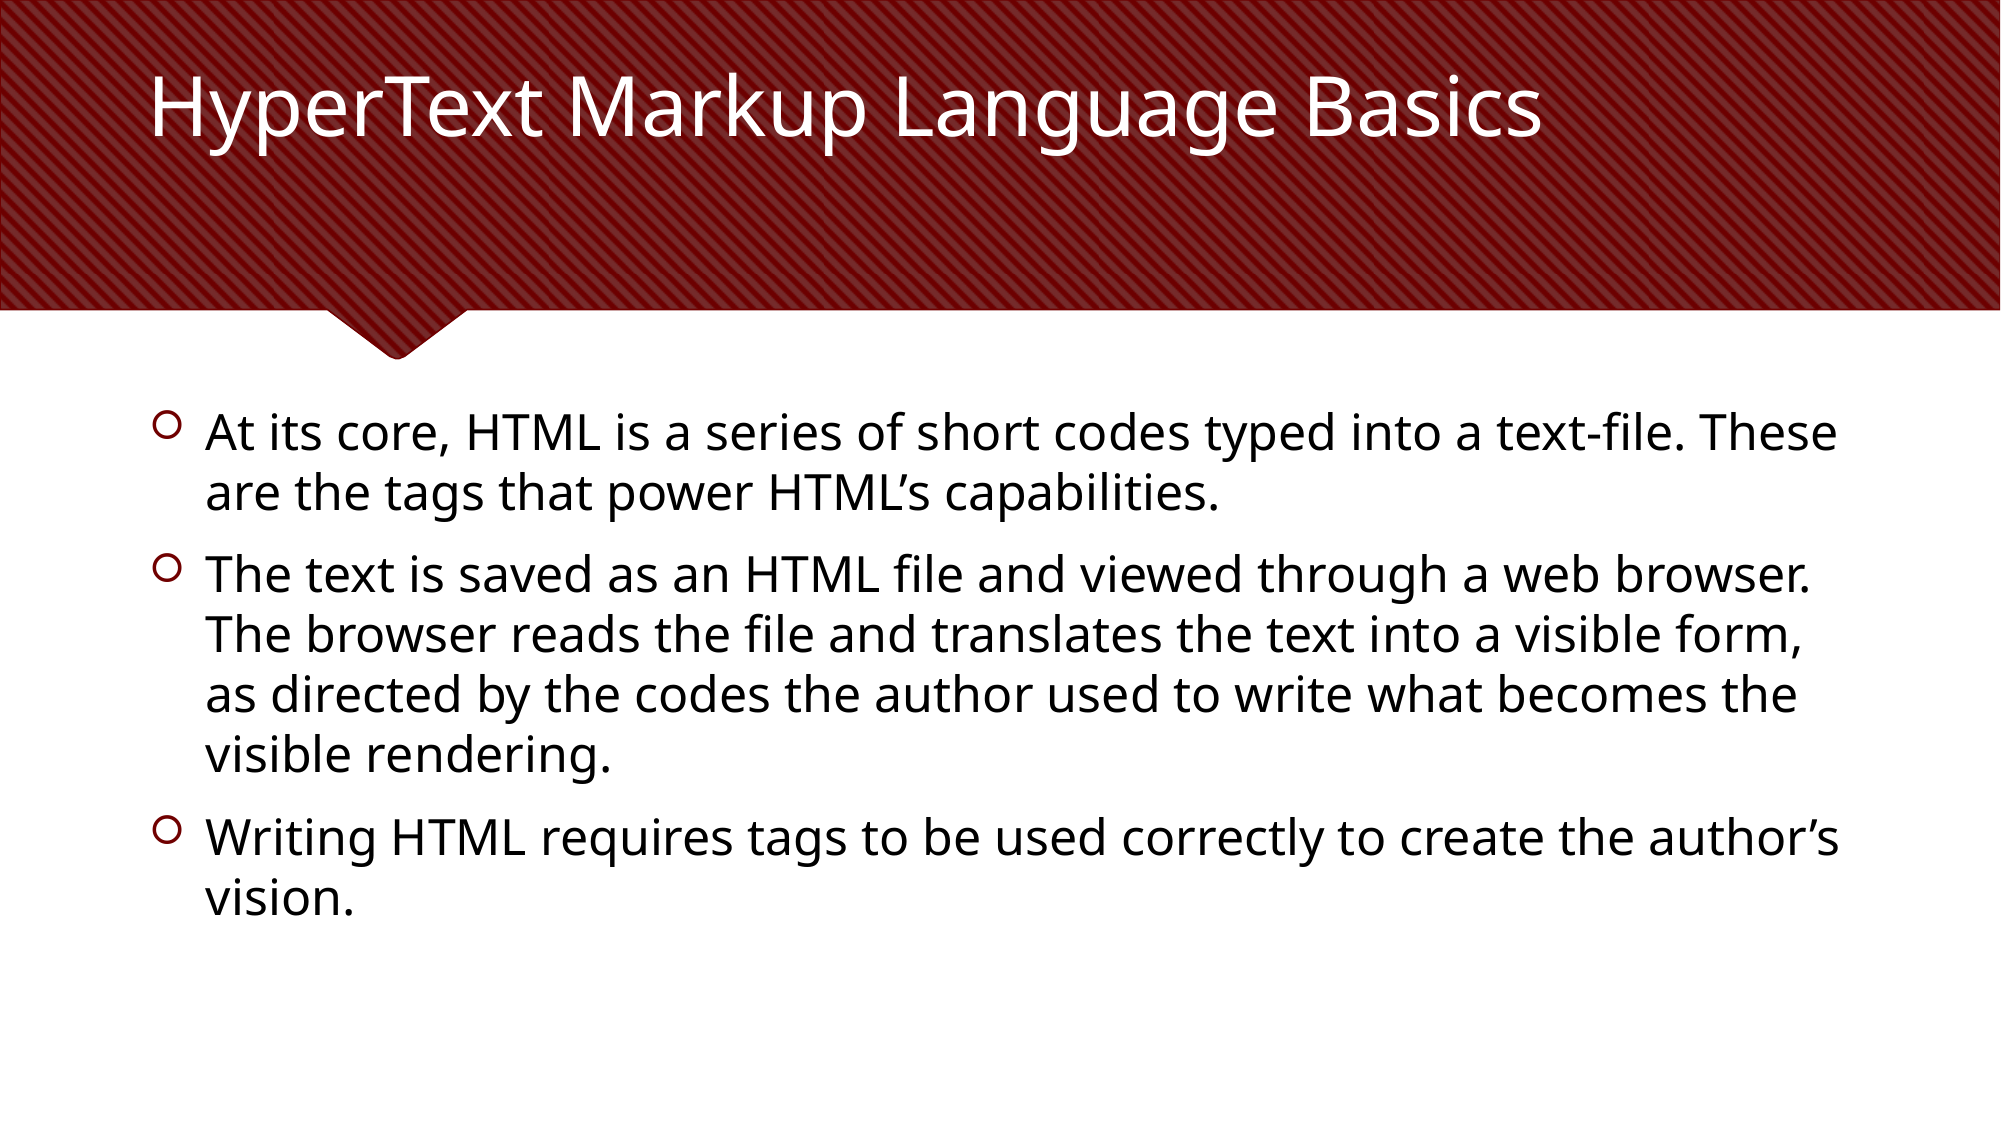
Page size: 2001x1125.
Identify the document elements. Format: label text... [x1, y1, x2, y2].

list At its core, HTML is a series of short codes typed into a text-file. These are the tags that power HTML’s capabilities. The text is saved as an HTML file and viewed through a web browser. The browser reads the file and translates the text into a visible form, as directed by the codes the author used to write what becomes the visible rendering. Writing HTML requires tags to be used correctly to create the author’s vision. [134, 364, 1866, 962]
title HyperText Markup Language Basics [132, 73, 1868, 233]
